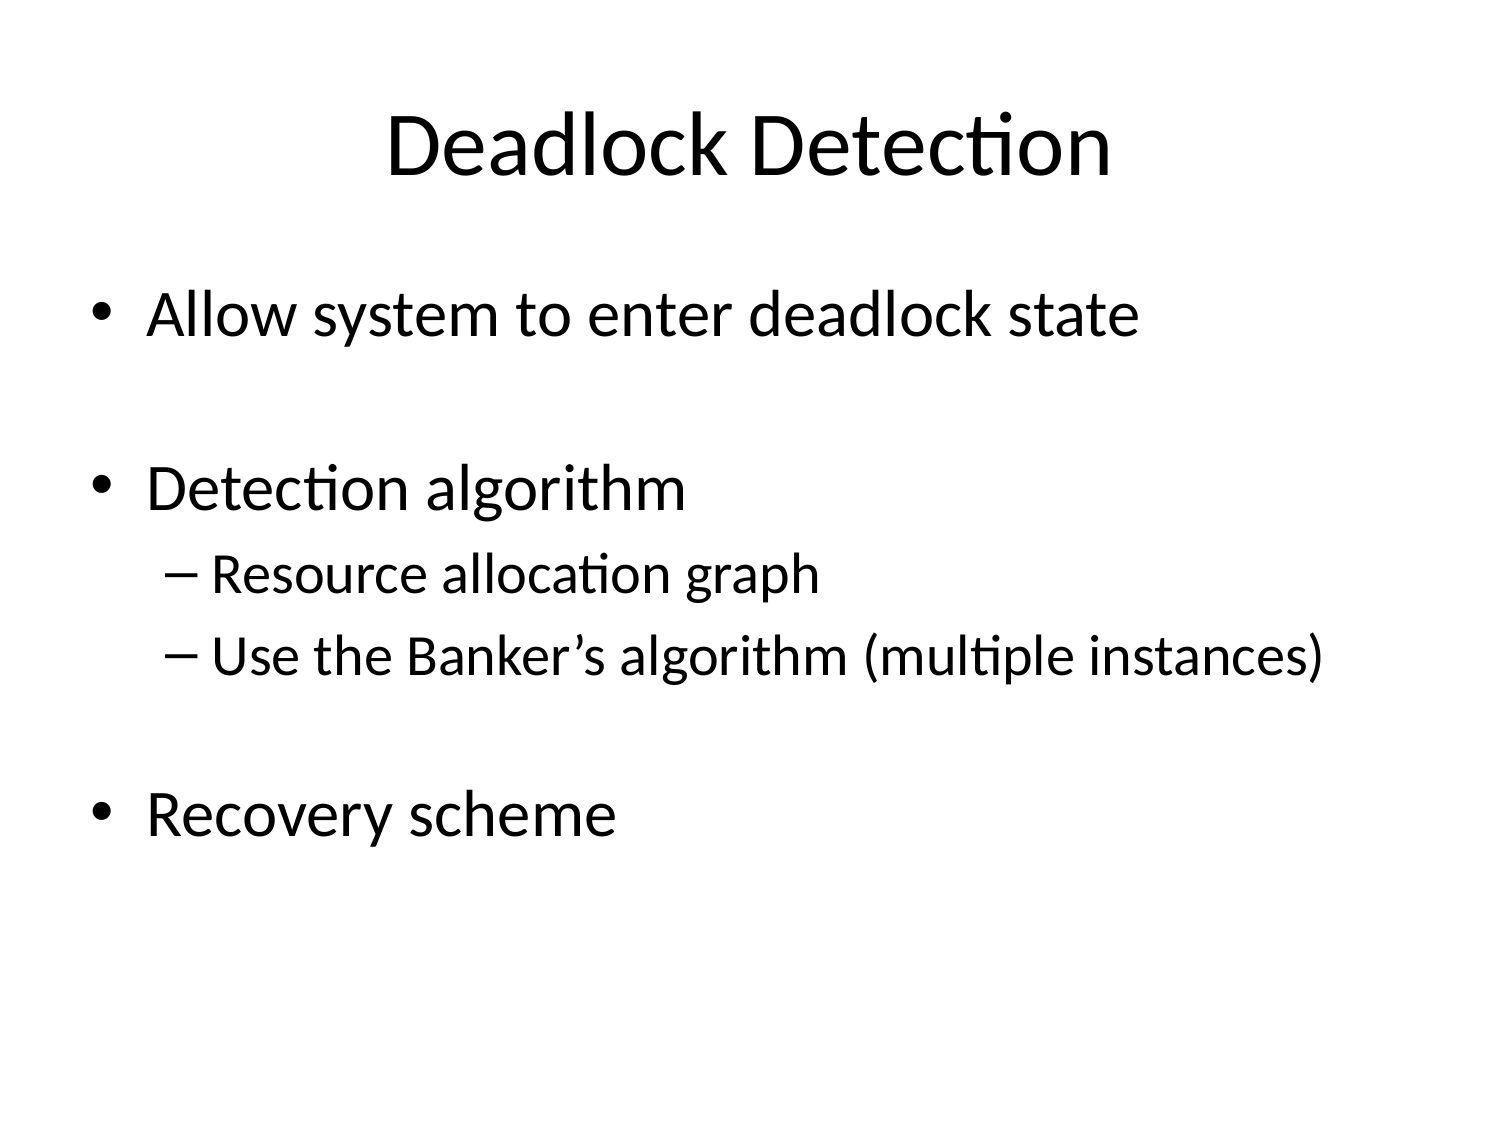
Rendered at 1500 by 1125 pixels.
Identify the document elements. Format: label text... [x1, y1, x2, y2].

list Allow system to enter deadlock state Detection algorithm Resource allocation graph Use the Banker’s algorithm (multiple instances) Recovery scheme [75, 262, 1425, 1005]
title Deadlock Detection [75, 45, 1425, 233]
